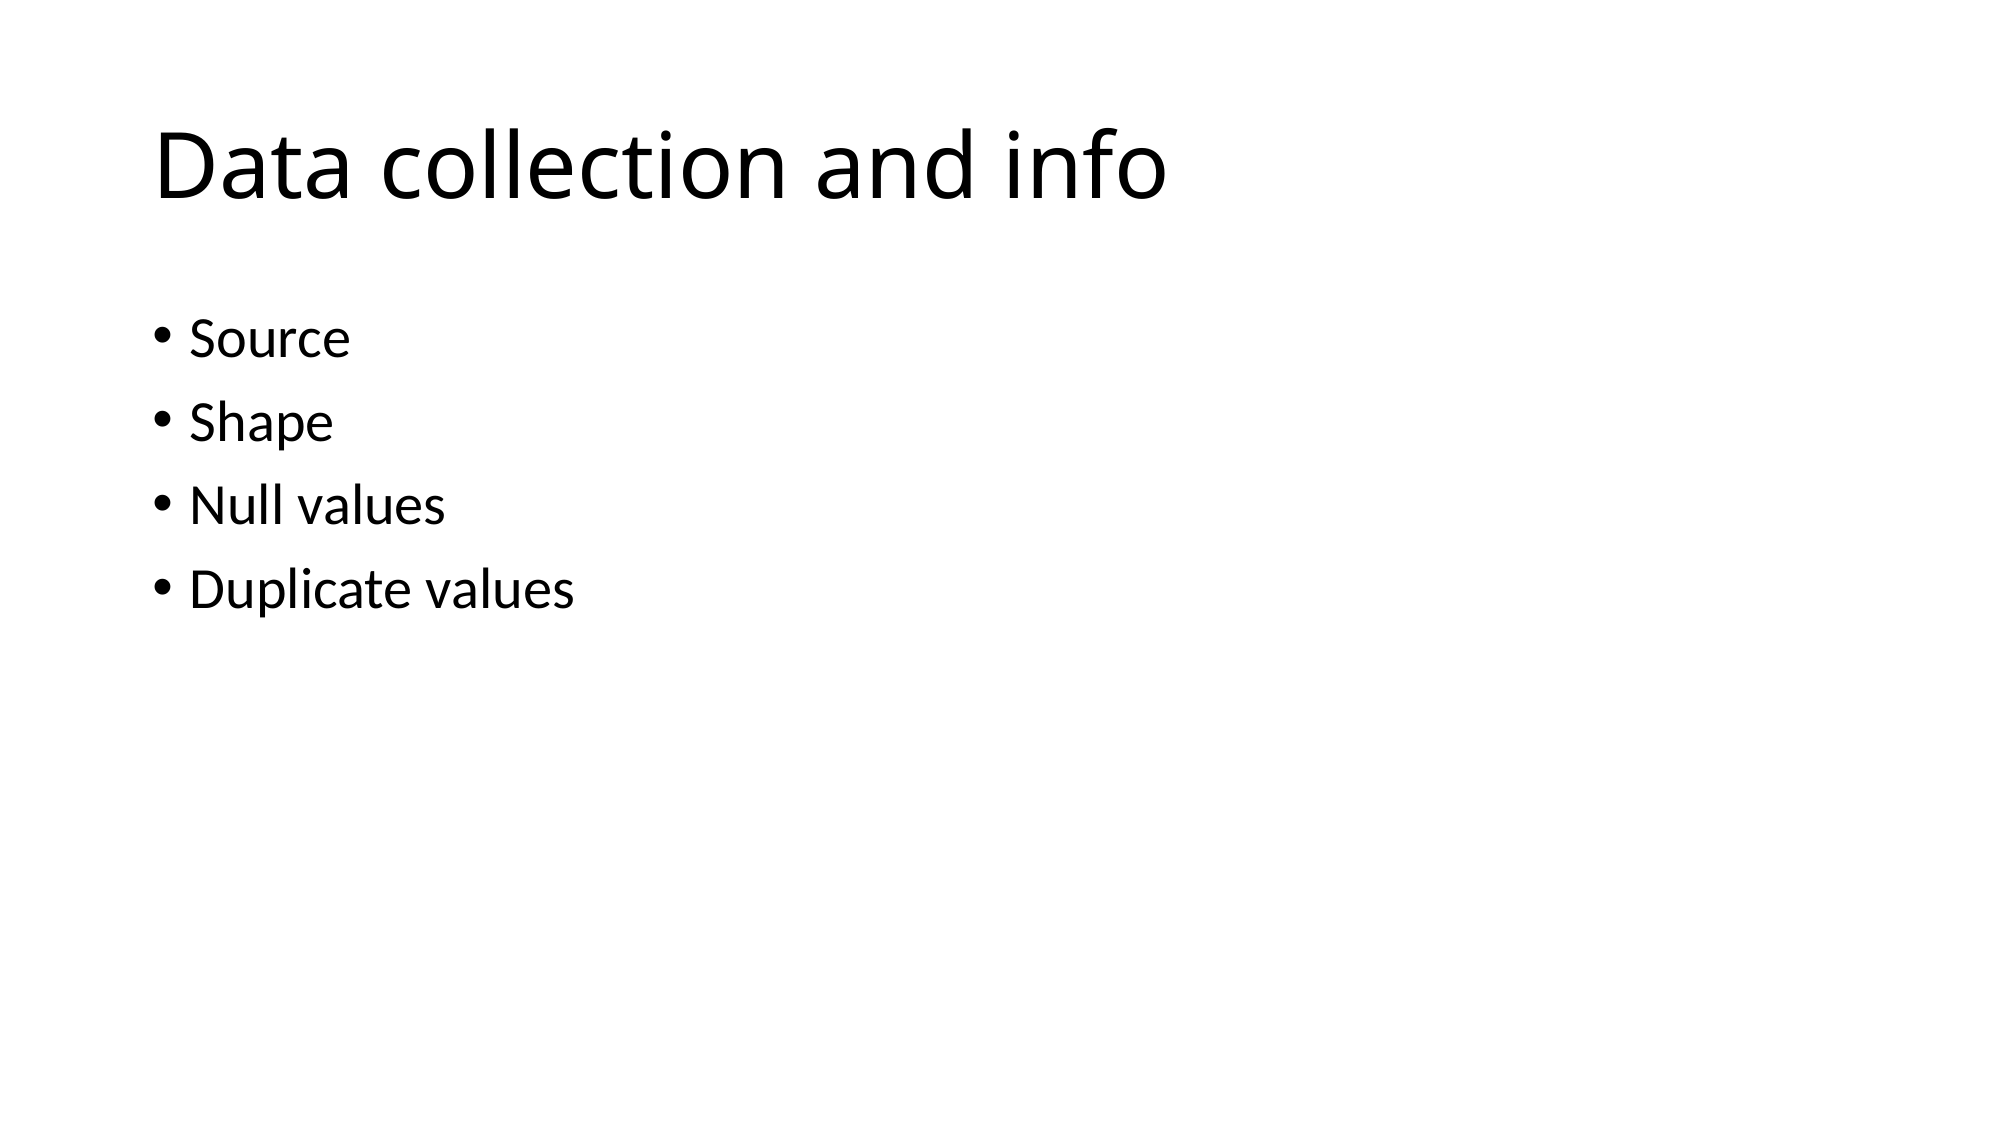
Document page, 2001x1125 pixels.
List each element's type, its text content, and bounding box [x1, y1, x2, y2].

title Data collection and info [137, 59, 1863, 278]
list Source Shape Null values Duplicate values [137, 299, 1863, 1014]
